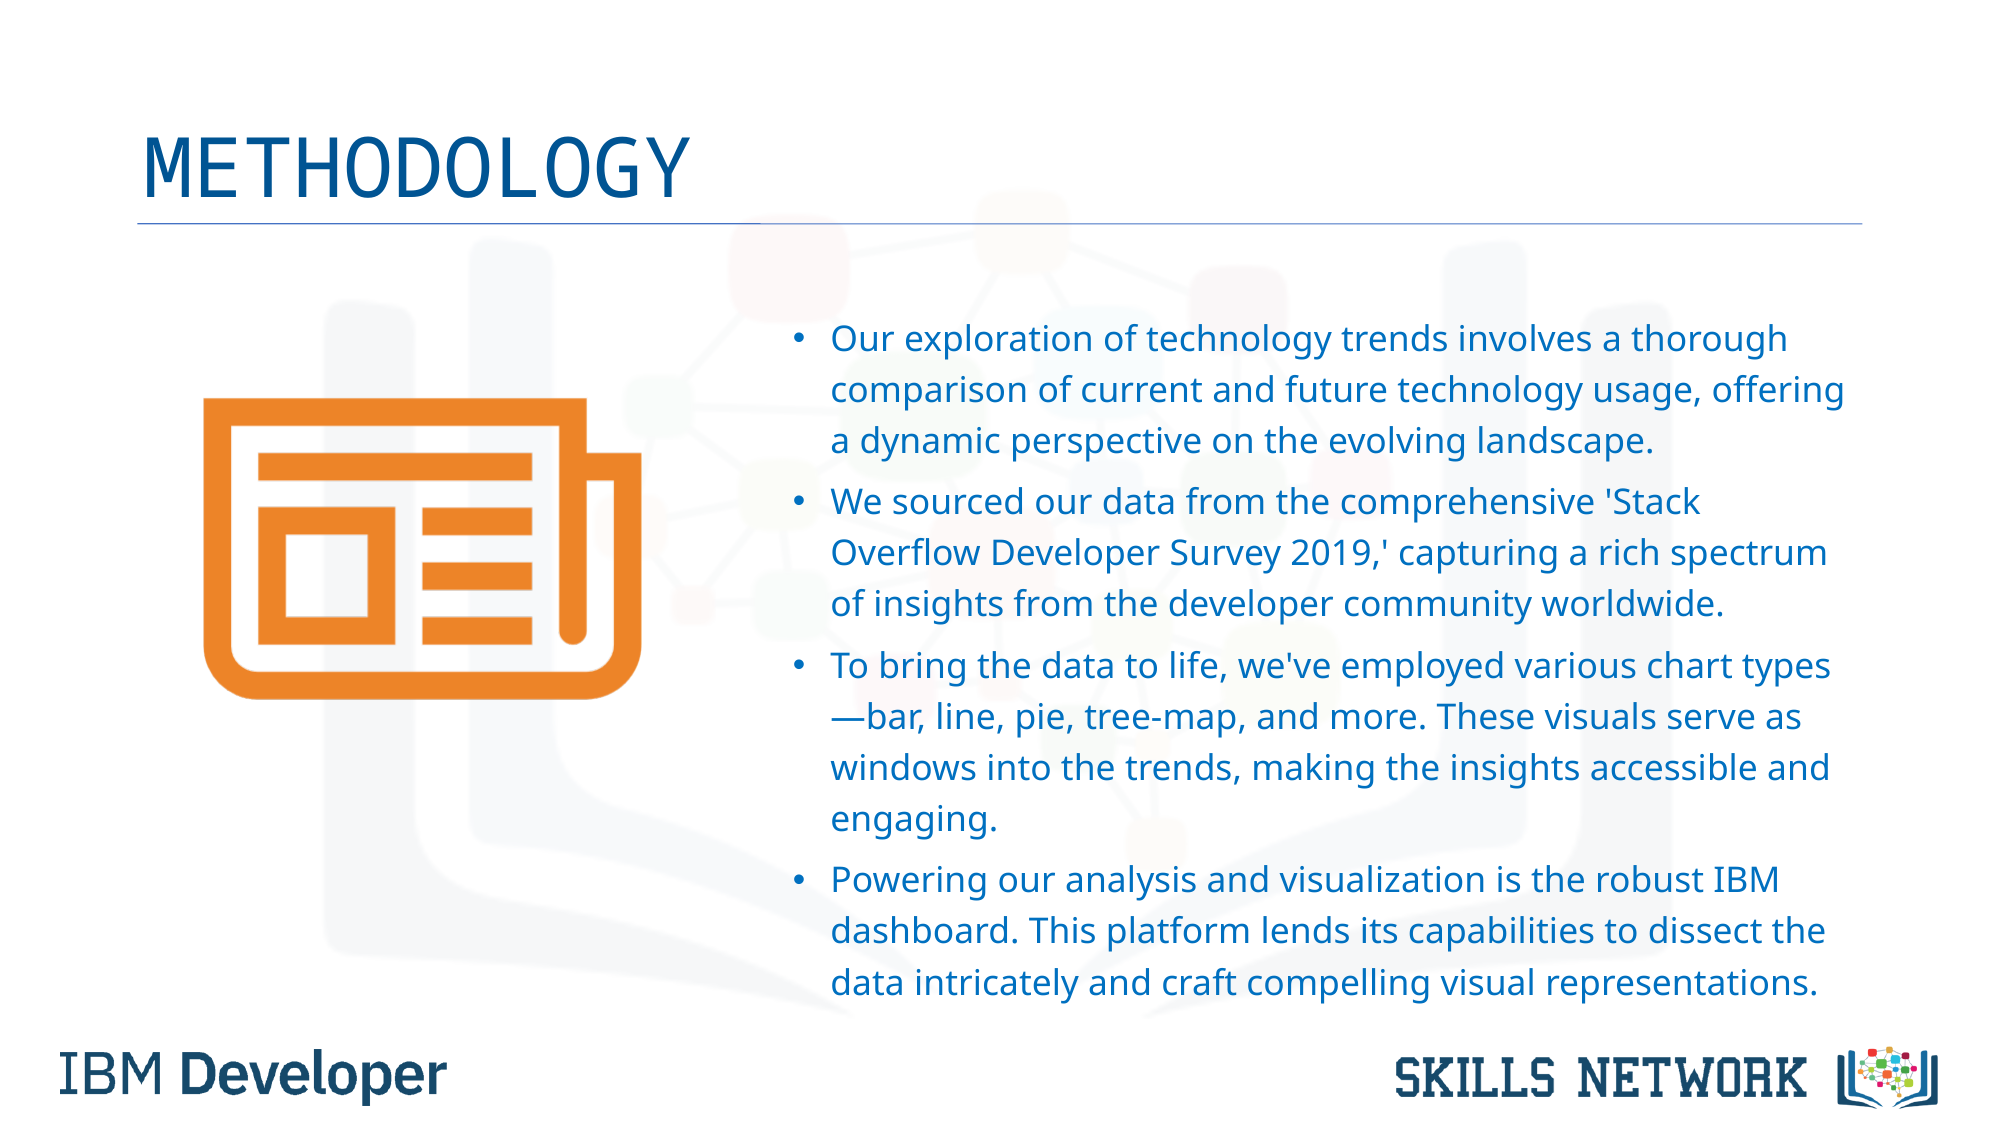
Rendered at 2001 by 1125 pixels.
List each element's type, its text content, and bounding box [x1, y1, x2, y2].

list Our exploration of technology trends involves a thorough comparison of current and future technology usage, offering a dynamic perspective on the evolving landscape. We sourced our data from the comprehensive 'Stack Overflow Developer Survey 2019,' capturing a rich spectrum of insights from the developer community worldwide. To bring the data to life, we've employed various chart types—bar, line, pie, tree-map, and more. These visuals serve as windows into the trends, making the insights accessible and engaging. Powering our analysis and visualization is the robust IBM dashboard. This platform lends its capabilities to dissect the data intricately and craft compelling visual representations. [702, 299, 1863, 1014]
title METHODOLOGY [128, 61, 1315, 280]
picture [160, 300, 685, 825]
picture [55, 1045, 459, 1108]
picture [1390, 1045, 1945, 1111]
